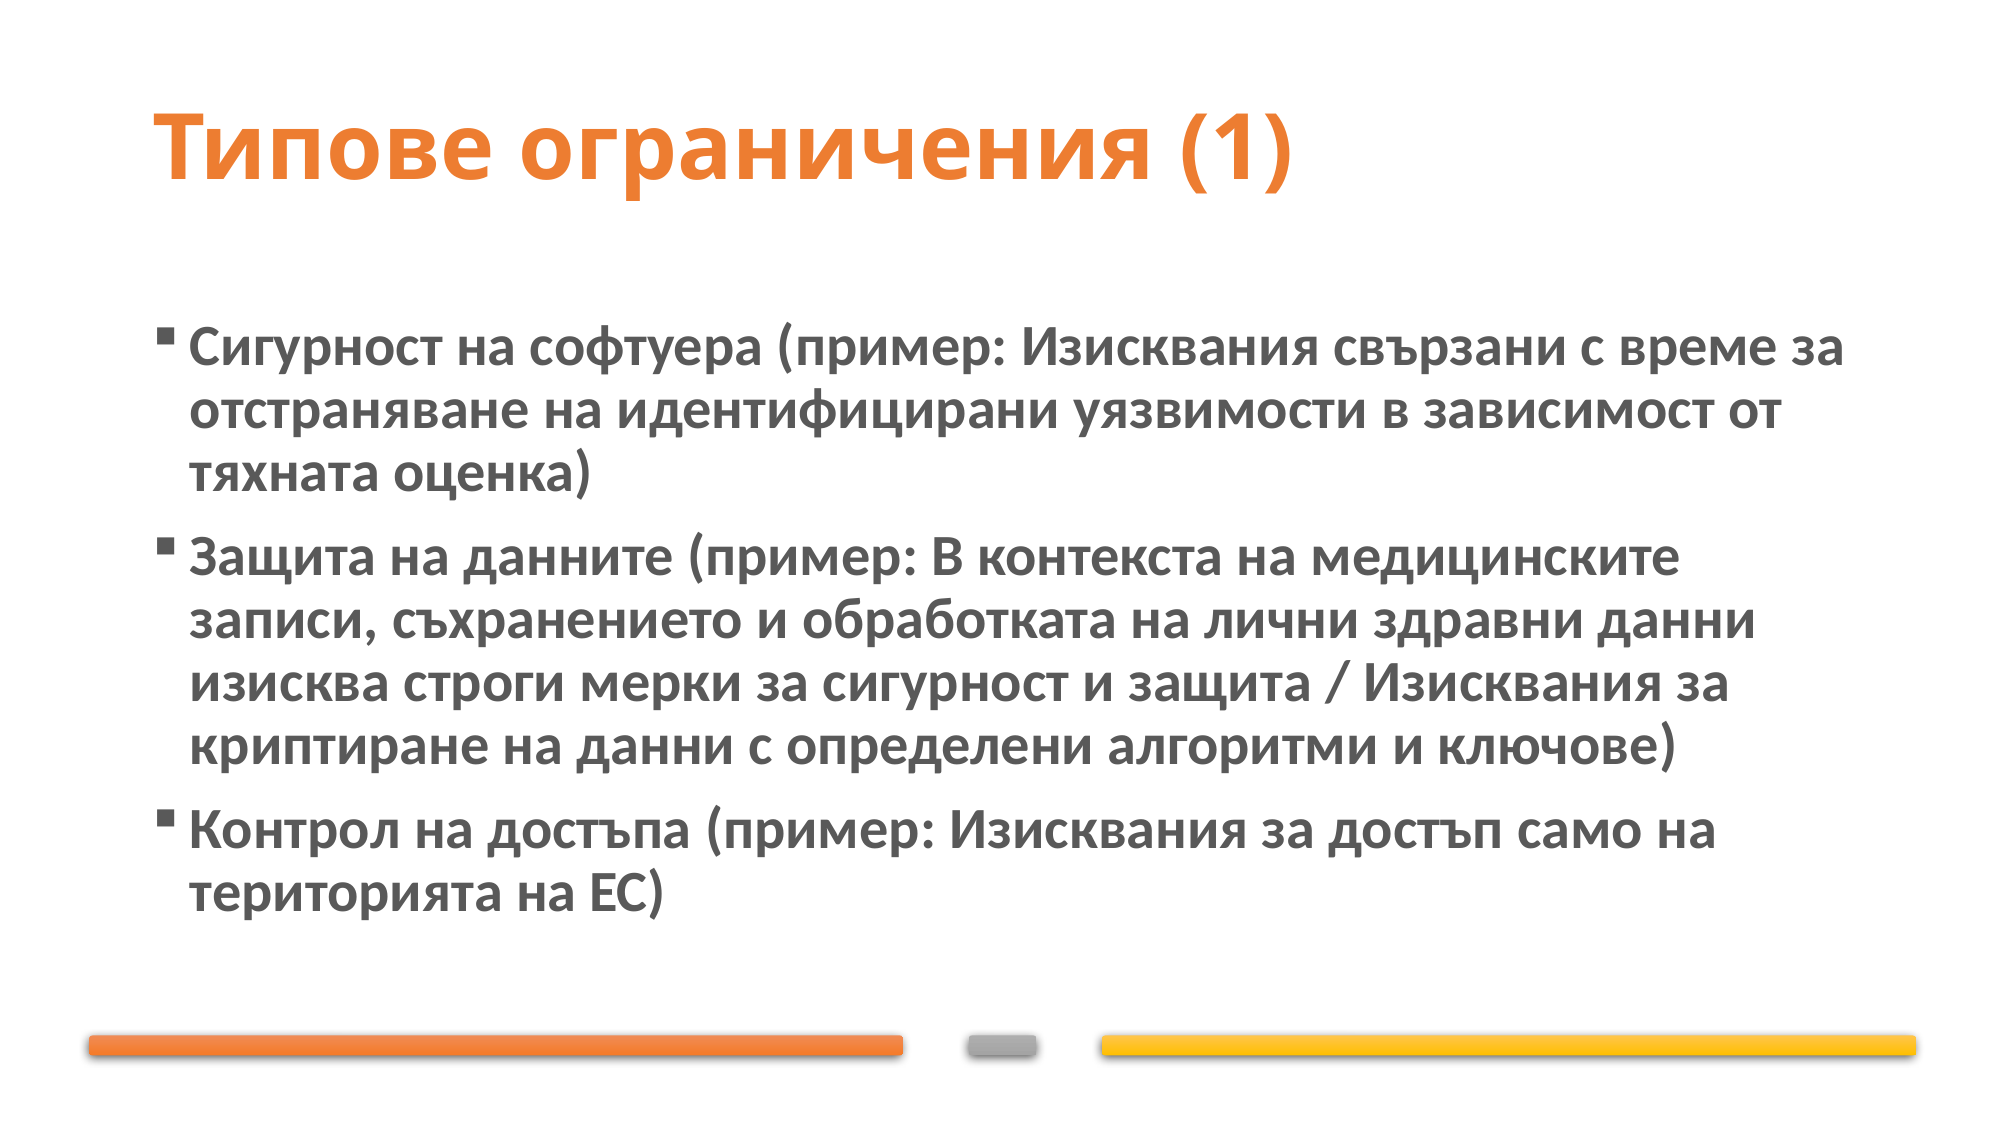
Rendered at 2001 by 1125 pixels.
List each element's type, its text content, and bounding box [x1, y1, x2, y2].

list Сигурност на софтуера (пример: Изисквания свързани с време за отстраняване на идентифицирани уязвимости в зависимост от тяхната оценка) Защита на данните (пример: В контекста на медицинските записи, съхранението и обработката на лични здравни данни изисква строги мерки за сигурност и защита / Изисквания за криптиране на данни с определени алгоритми и ключове) Контрол на достъпа (пример: Изисквания за достъп само на територията на ЕС) [137, 307, 1863, 1014]
title Типове ограничения (1) [137, 41, 1863, 259]
